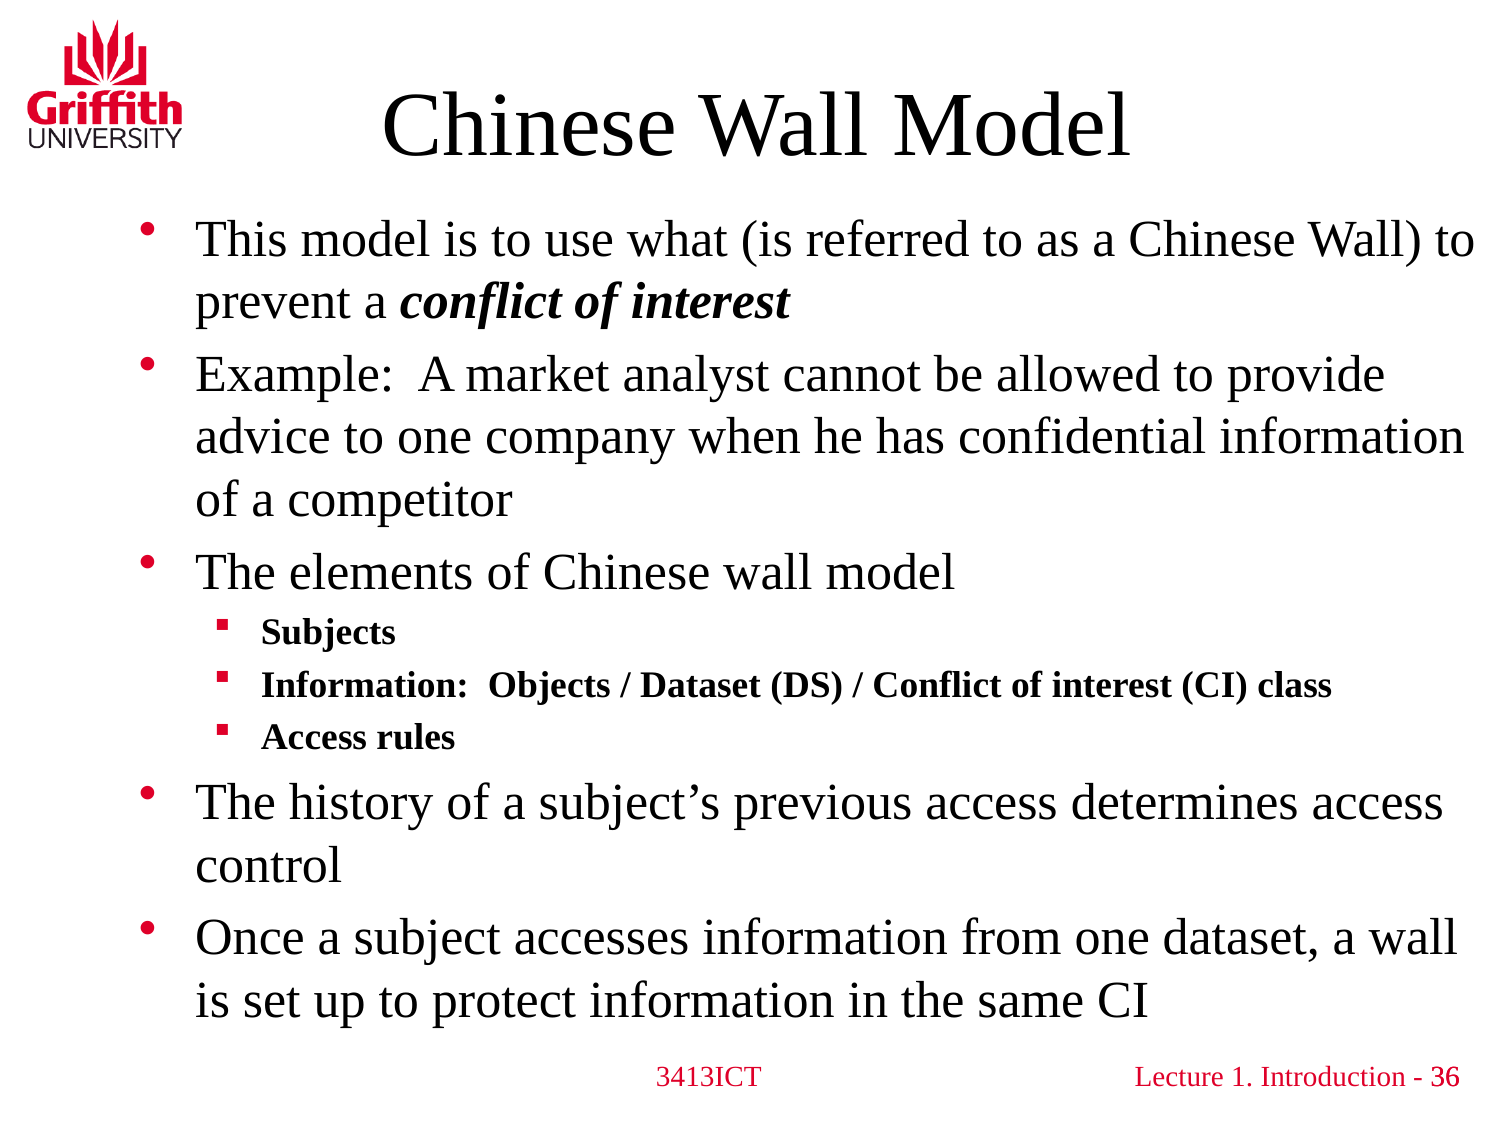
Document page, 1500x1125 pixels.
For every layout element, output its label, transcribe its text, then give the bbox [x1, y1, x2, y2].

slide_number Lecture 1. Introduction - 36 [1092, 1049, 1476, 1101]
list This model is to use what (is referred to as a Chinese Wall) to prevent a conflict of interest Example: A market analyst cannot be allowed to provide advice to one company when he has confidential information of a competitor The elements of Chinese wall model Subjects Information: Objects / Dataset (DS) / Conflict of interest (CI) class Access rules The history of a subject’s previous access determines access control Once a subject accesses information from one dataset, a wall is set up to protect information in the same CI [123, 196, 1500, 1036]
picture [23, 15, 186, 151]
footer 3413ICT [419, 1049, 999, 1101]
title Chinese Wall Model [111, 24, 1426, 213]
